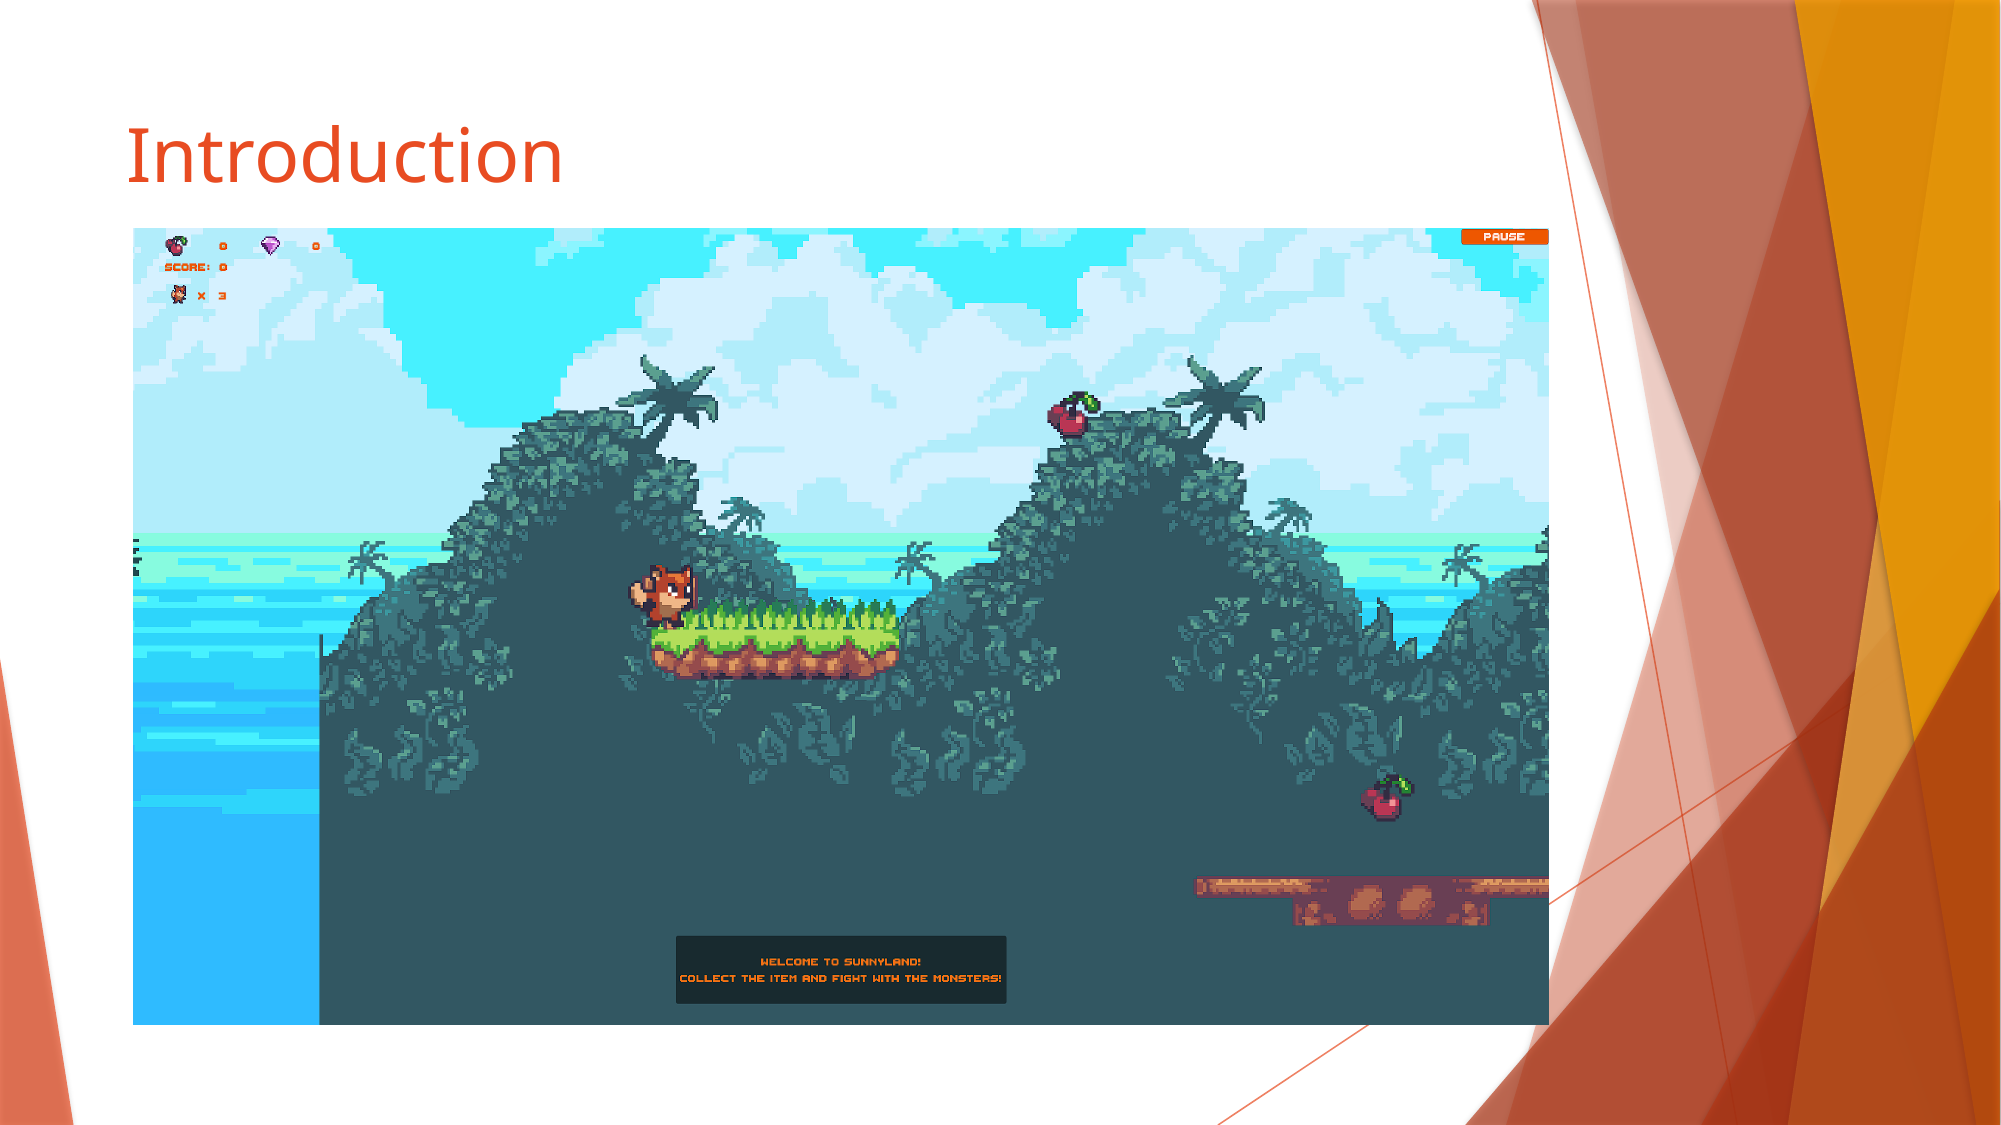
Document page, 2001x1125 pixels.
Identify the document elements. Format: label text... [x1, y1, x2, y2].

title Introduction [111, 99, 1522, 317]
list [132, 228, 1549, 1026]
